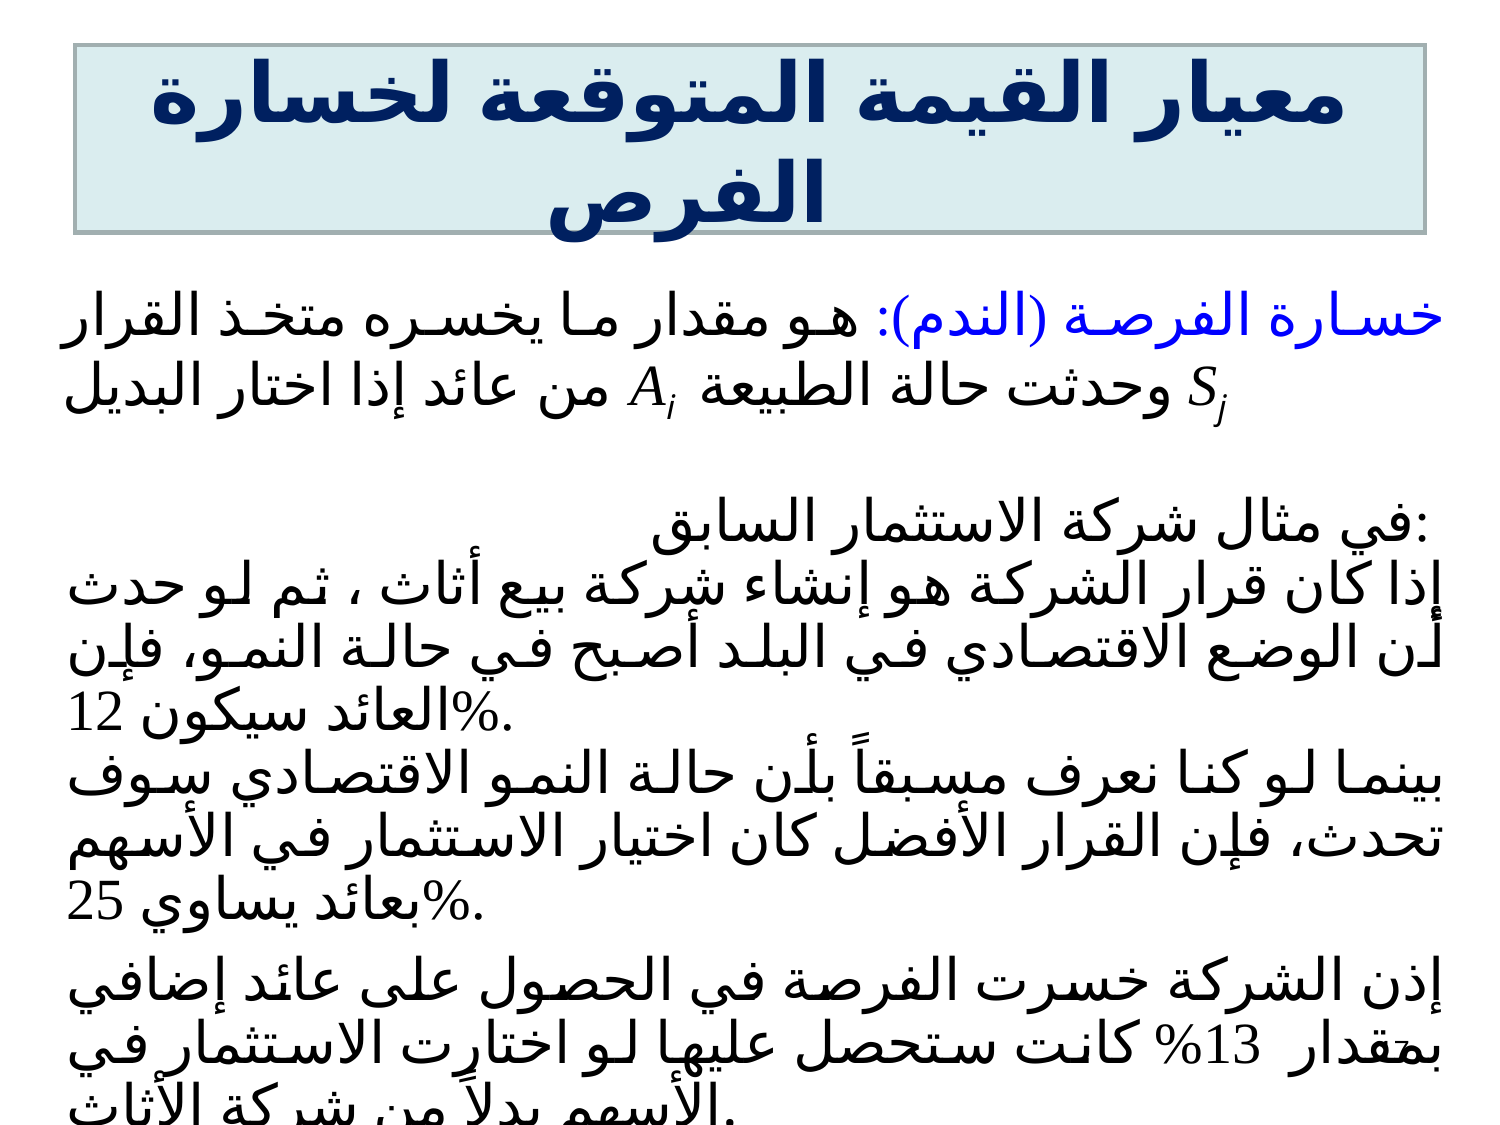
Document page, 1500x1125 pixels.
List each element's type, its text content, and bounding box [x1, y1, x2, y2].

slide_number 17 [1074, 1036, 1426, 1103]
list خسارة الفرصة (الندم): هو مقدار ما يخسره متخذ القرار من عائد إذا اختار البديل Ai وحدثت حالة الطبيعة Sj في مثال شركة الاستثمار السابق: إذا كان قرار الشركة هو إنشاء شركة بيع أثاث ، ثم لو حدث أن الوضع الاقتصادي في البلد أصبح في حالة النمو، فإن العائد سيكون 12%. بينما لو كنا نعرف مسبقاً بأن حالة النمو الاقتصادي سوف تحدث، فإن القرار الأفضل كان اختيار الاستثمار في الأسهم بعائد يساوي 25%. إذن الشركة خسرت الفرصة في الحصول على عائد إضافي بمقدار 13% كانت ستحصل عليها لو اختارت الاستثمار في الأسهم بدلاً من شركة الأثاث. [32, 237, 1461, 1036]
title معيار القيمة المتوقعة لخسارة الفرص [73, 43, 1427, 235]
